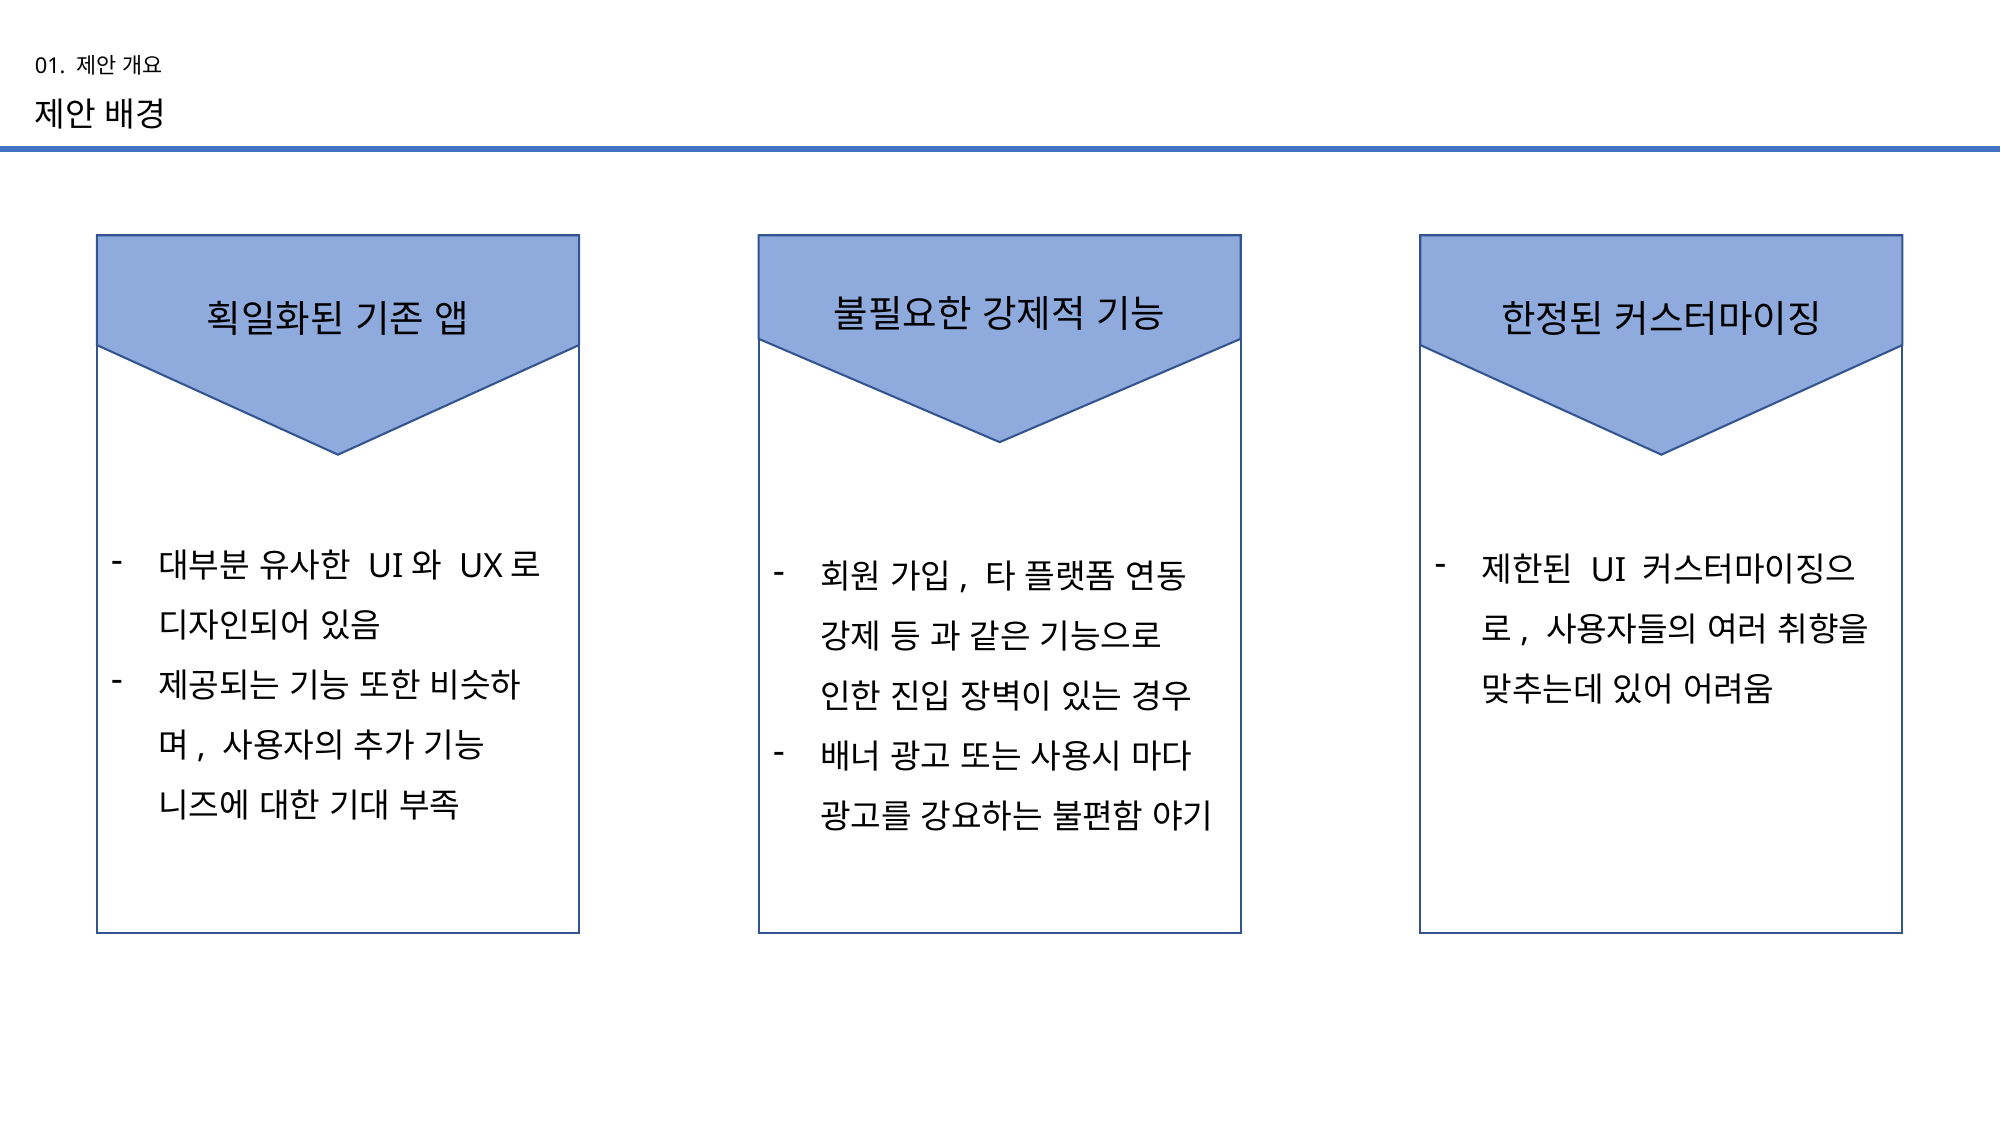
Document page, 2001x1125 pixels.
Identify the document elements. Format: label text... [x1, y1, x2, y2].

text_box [96, 235, 579, 933]
text_box 01. 제안 개요 [20, 44, 462, 85]
text_box 제안 배경 [20, 85, 462, 141]
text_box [758, 235, 1241, 933]
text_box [1420, 235, 1903, 933]
